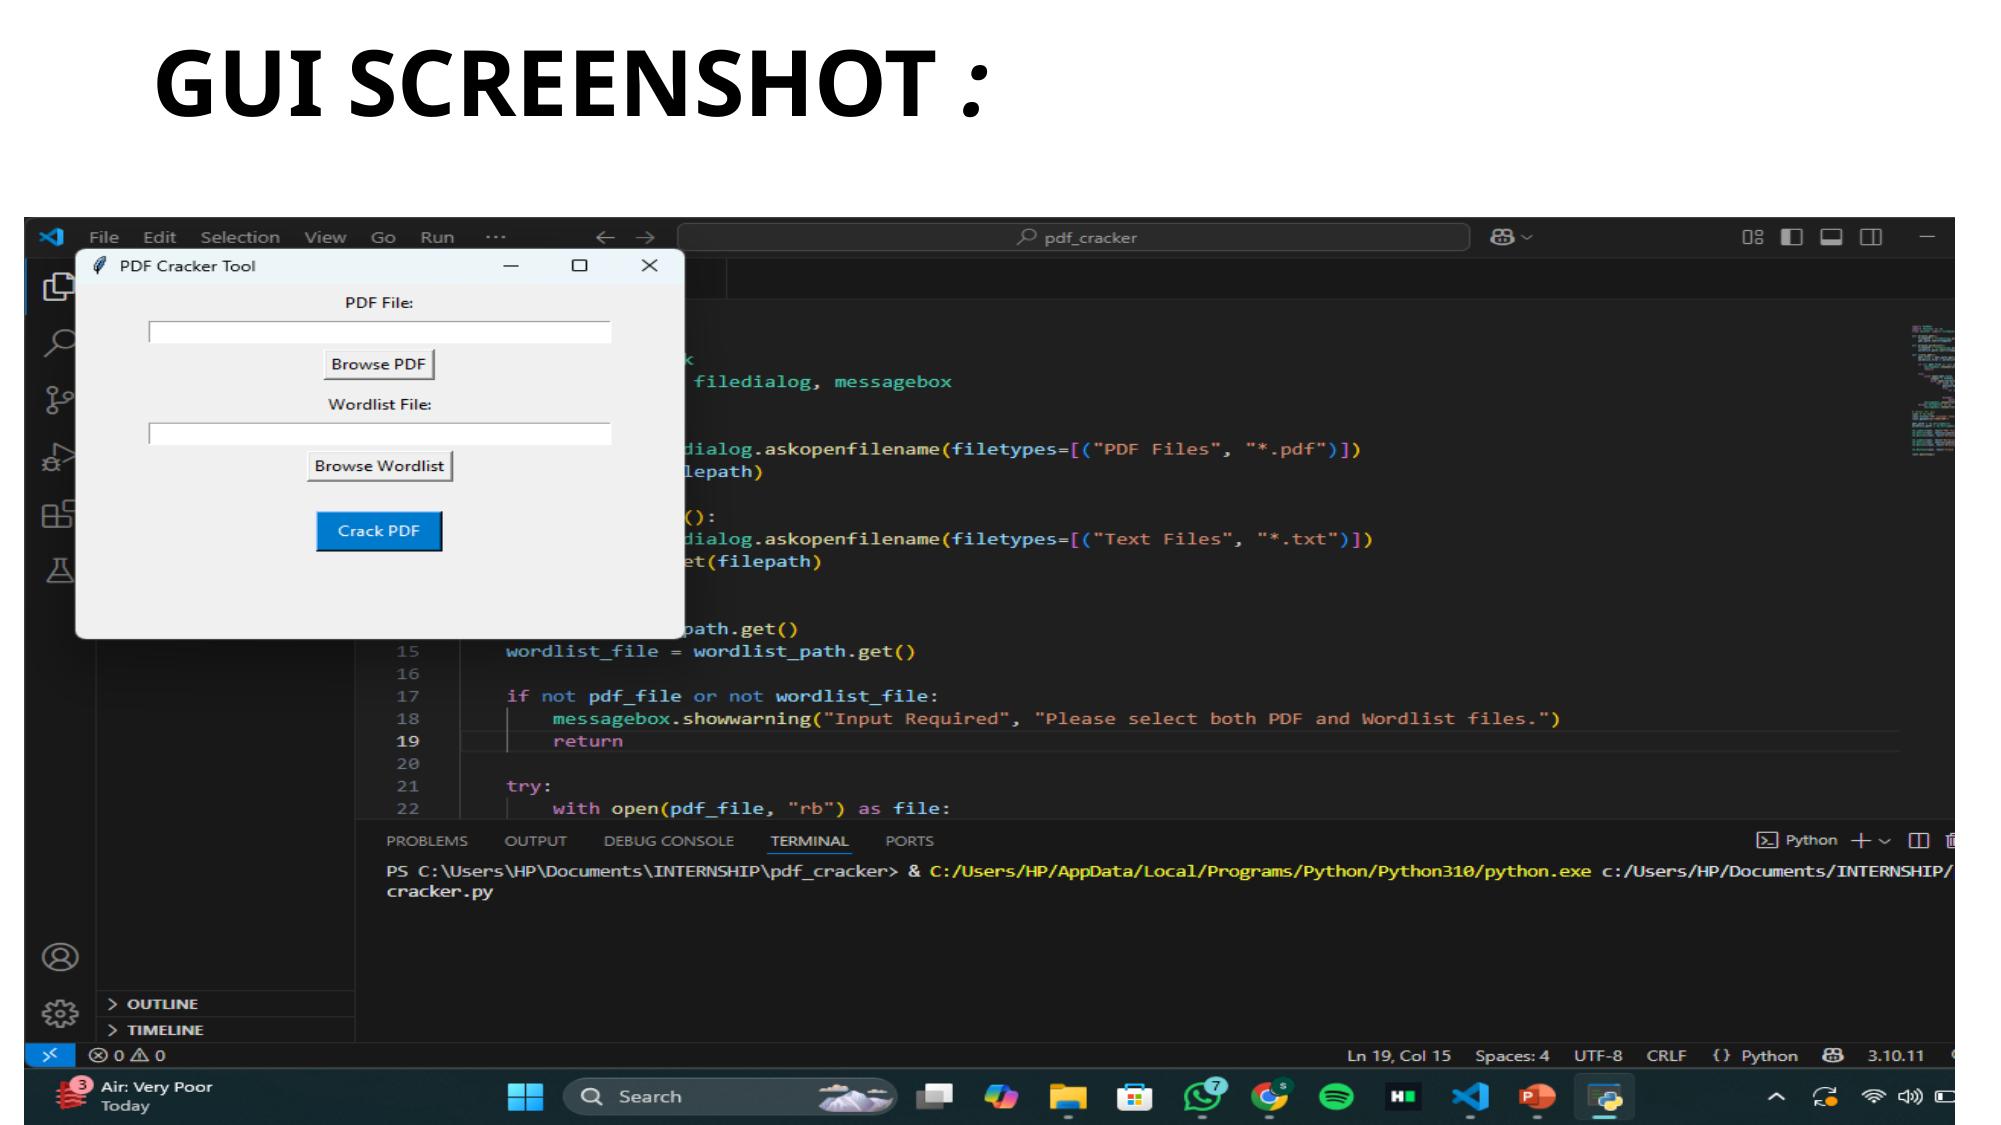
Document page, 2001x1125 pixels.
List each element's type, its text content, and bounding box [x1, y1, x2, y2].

picture [24, 217, 1955, 1125]
title GUI SCREENSHOT : [137, 24, 1863, 150]
